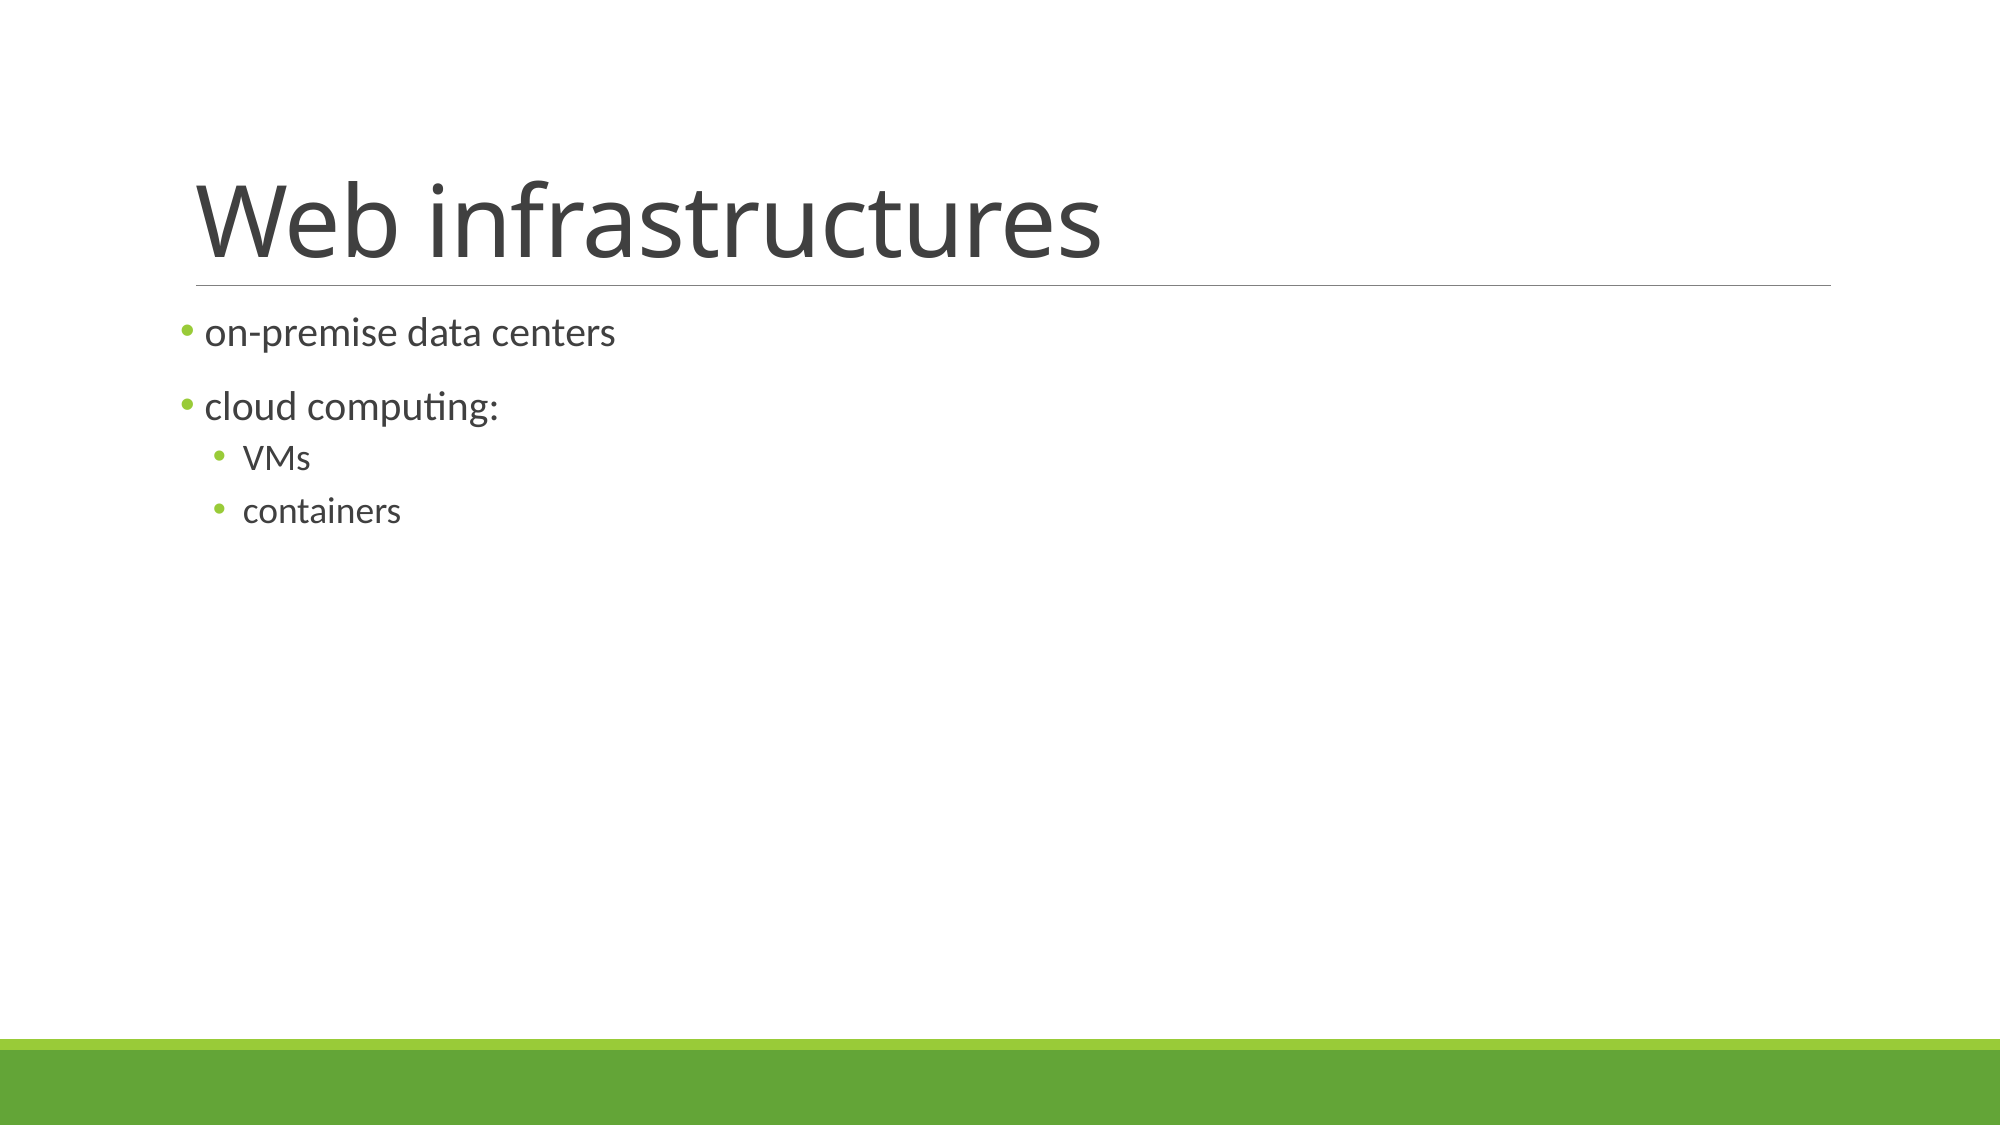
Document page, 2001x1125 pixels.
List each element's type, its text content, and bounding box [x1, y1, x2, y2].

title Web infrastructures [180, 47, 1830, 285]
list on-premise data centers cloud computing: VMs containers [180, 302, 1830, 963]
